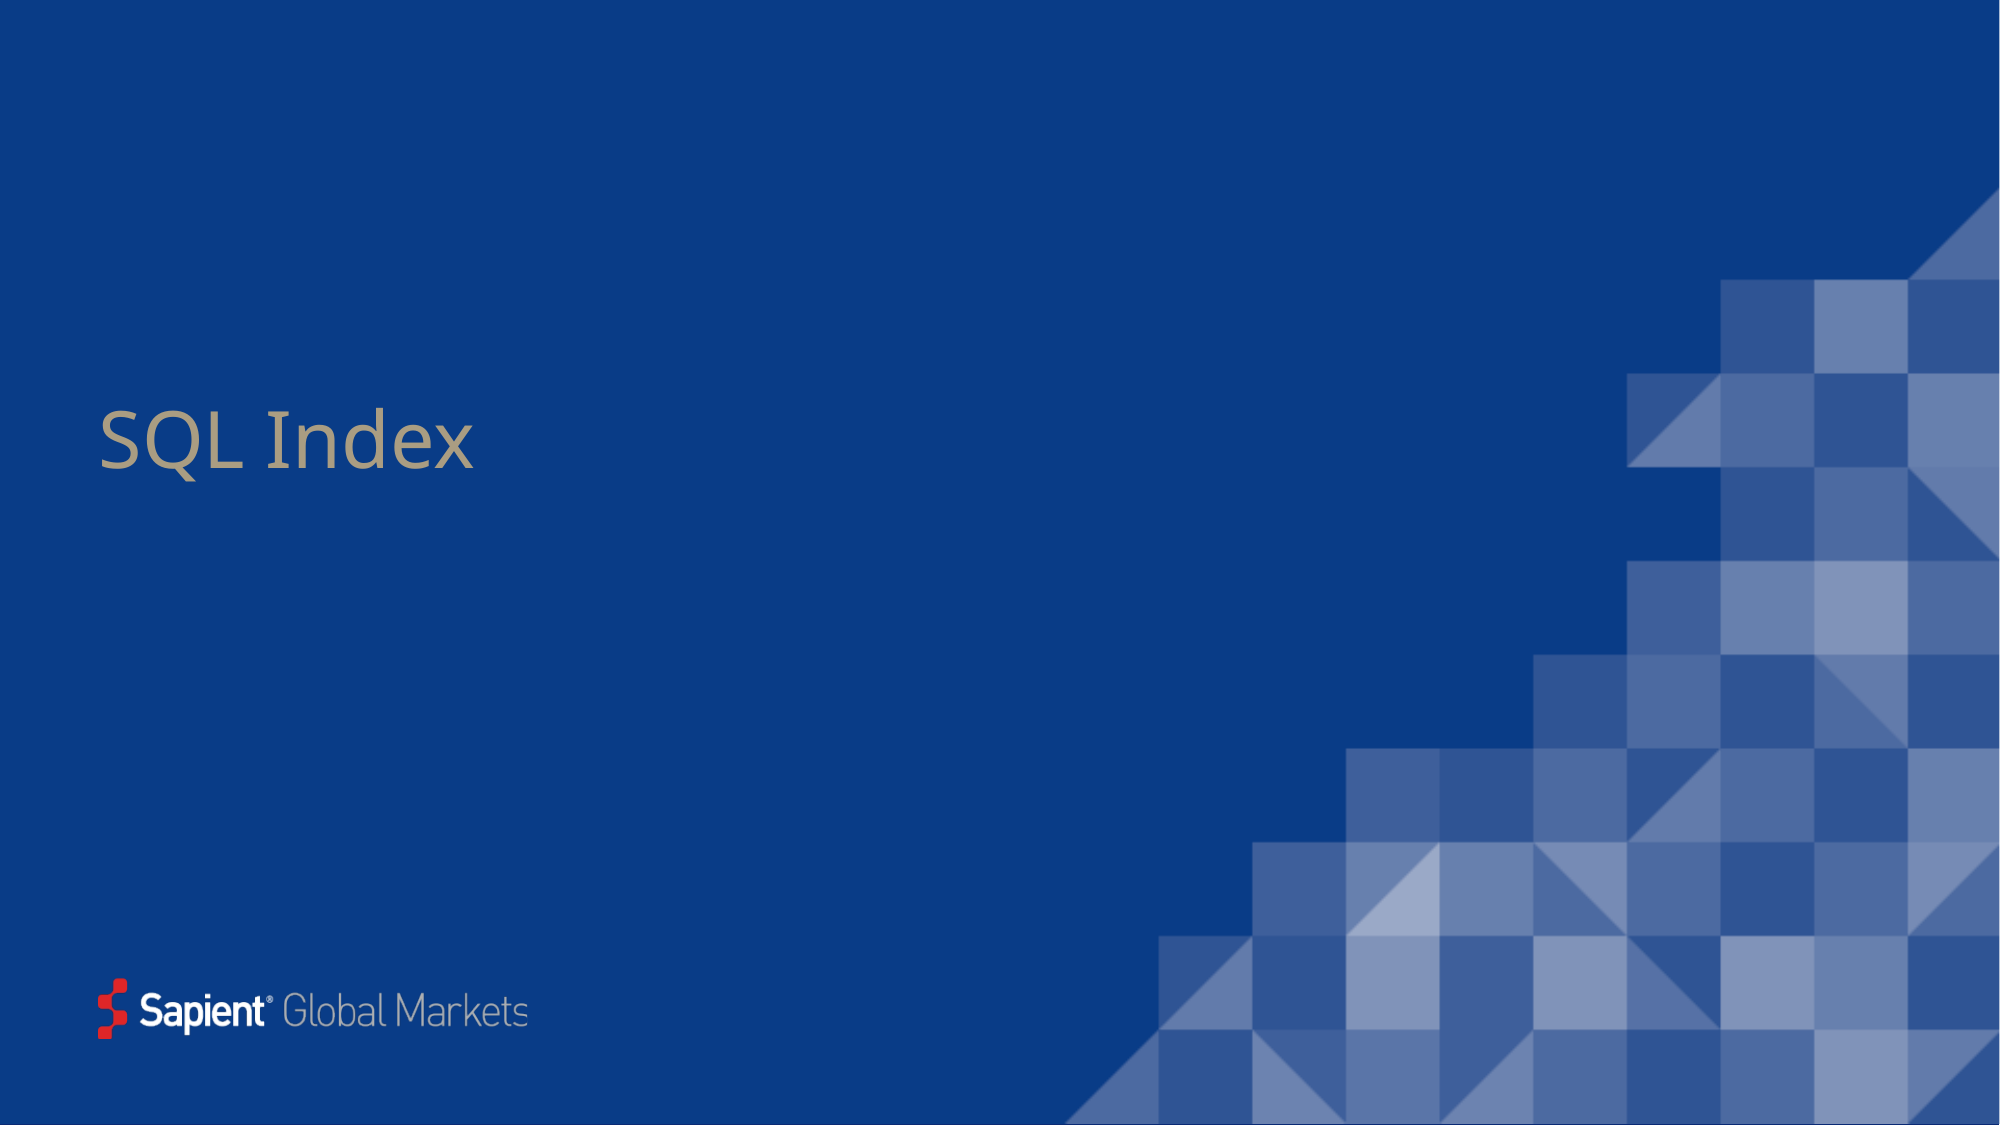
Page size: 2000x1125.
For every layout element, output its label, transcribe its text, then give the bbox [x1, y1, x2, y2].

picture [0, 0, 2000, 1124]
title SQL Index [98, 399, 1544, 575]
